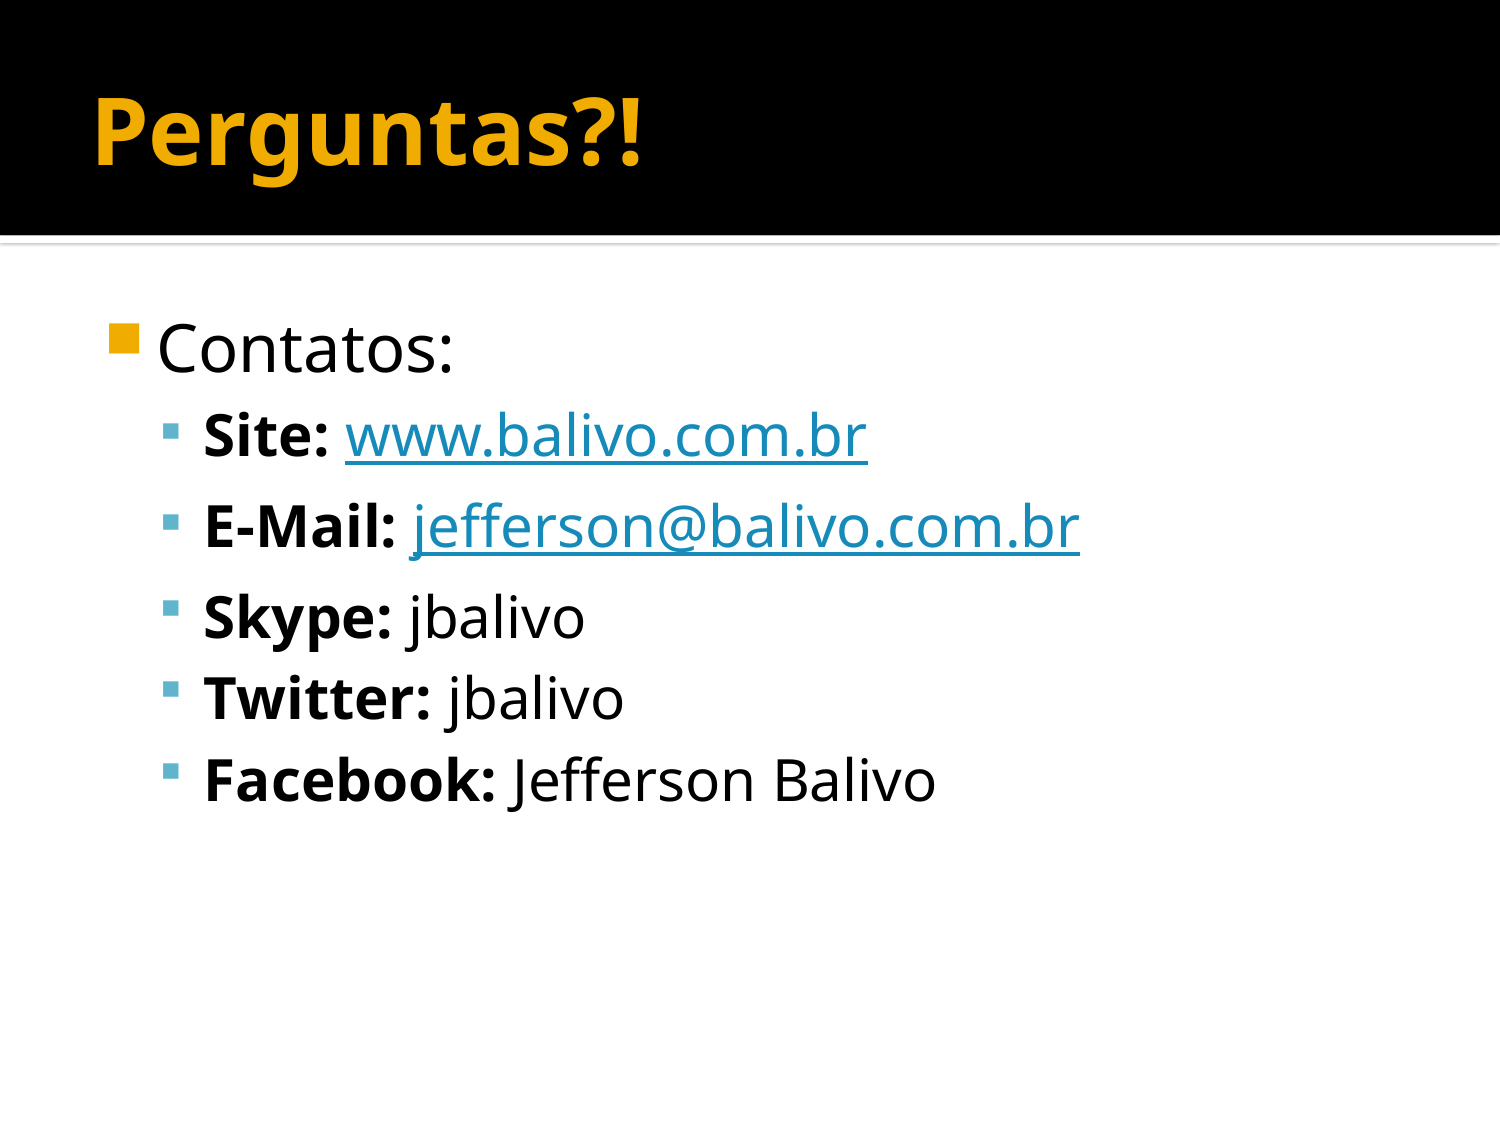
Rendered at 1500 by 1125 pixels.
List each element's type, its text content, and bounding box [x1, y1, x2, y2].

title Perguntas?! [75, 25, 1425, 231]
list Contatos: Site: www.balivo.com.br E-Mail: jefferson@balivo.com.br Skype: jbalivo Twitter: jbalivo Facebook: Jefferson Balivo [75, 291, 1425, 1050]
